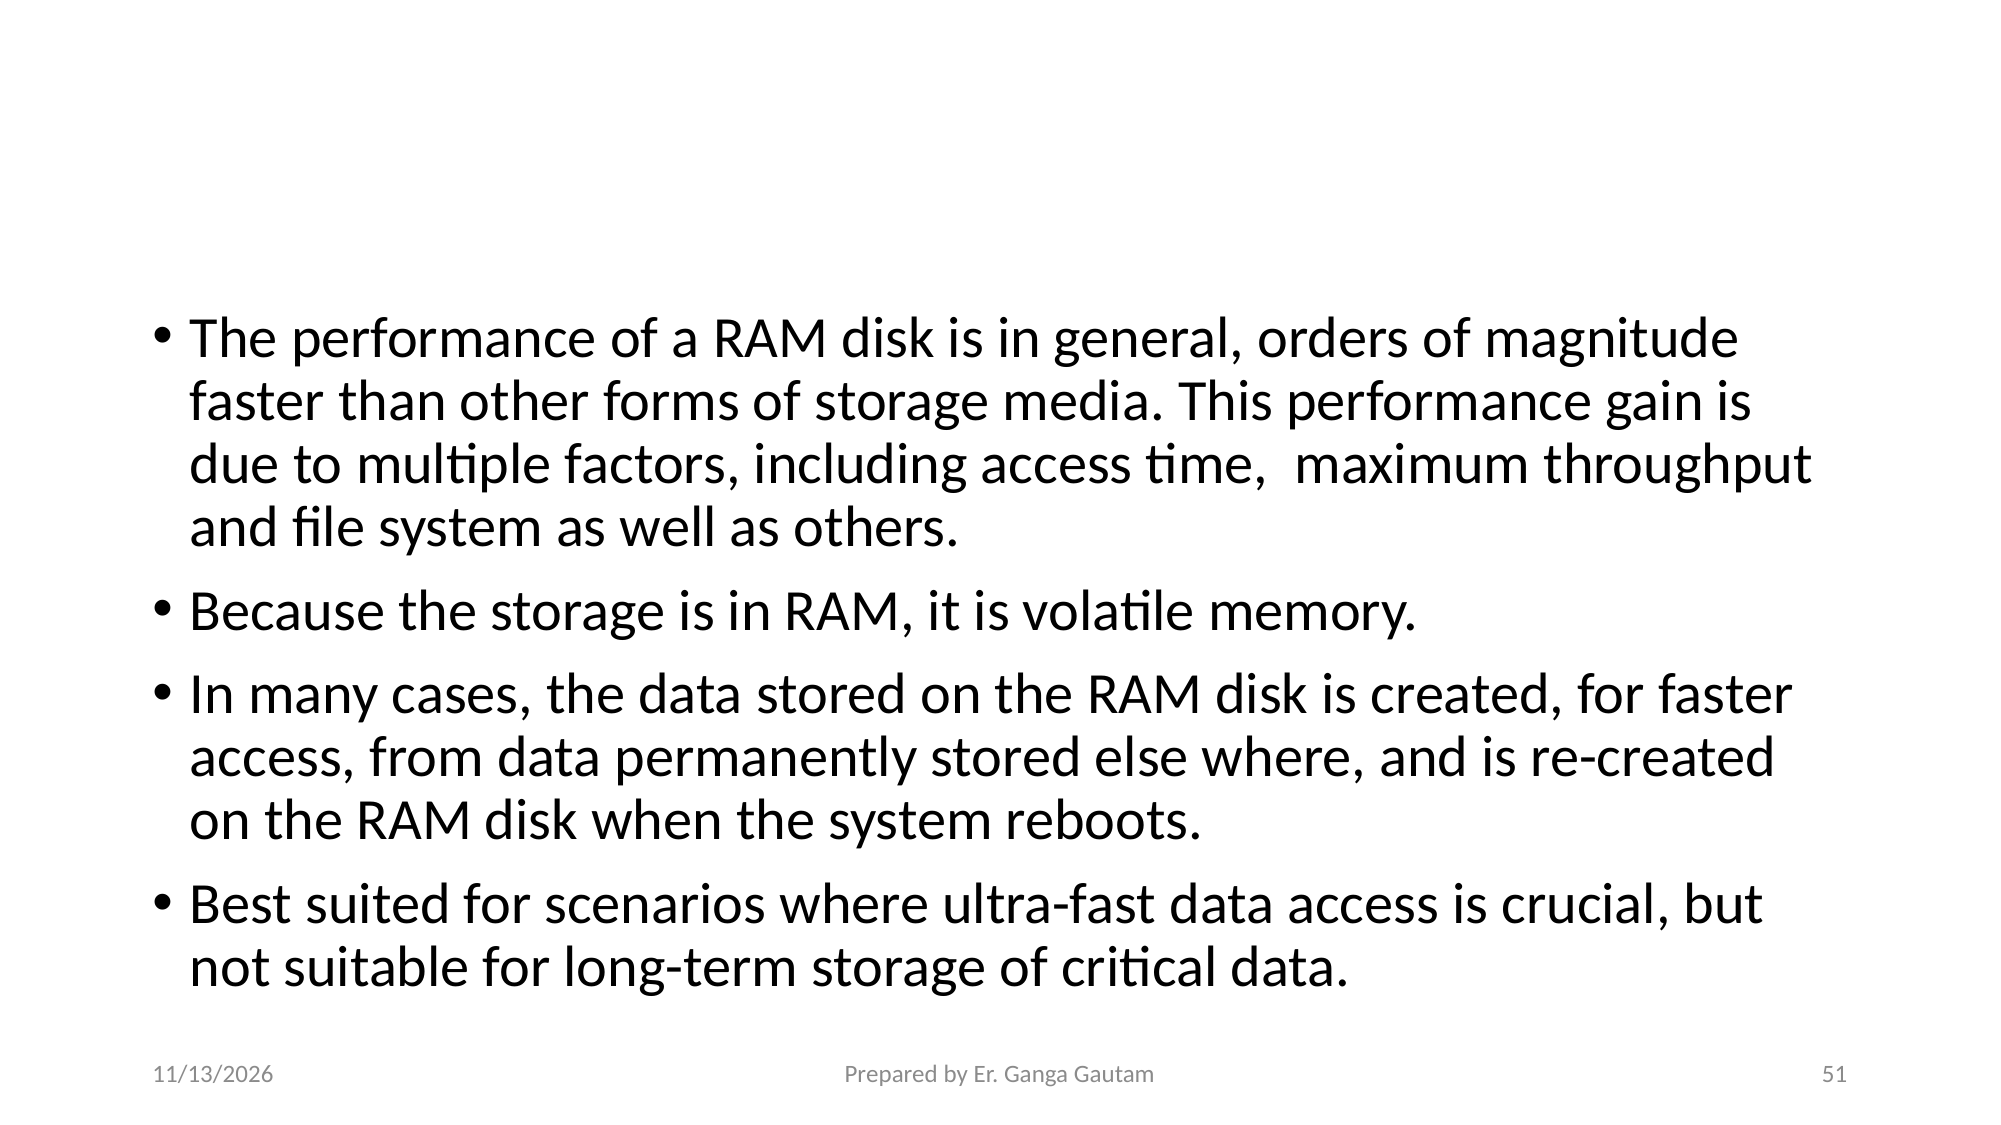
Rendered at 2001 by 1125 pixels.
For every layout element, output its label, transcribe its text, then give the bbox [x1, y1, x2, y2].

slide_number 51 [1412, 1042, 1863, 1103]
footer Prepared by Er. Ganga Gautam [662, 1042, 1338, 1103]
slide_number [137, 1042, 588, 1103]
list The performance of a RAM disk is in general, orders of magnitude faster than other forms of storage media. This performance gain is due to multiple factors, including access time, maximum throughput and file system as well as others. Because the storage is in RAM, it is volatile memory. In many cases, the data stored on the RAM disk is created, for faster access, from data permanently stored else where, and is re-created on the RAM disk when the system reboots. Best suited for scenarios where ultra-fast data access is crucial, but not suitable for long-term storage of critical data. [137, 299, 1863, 1014]
